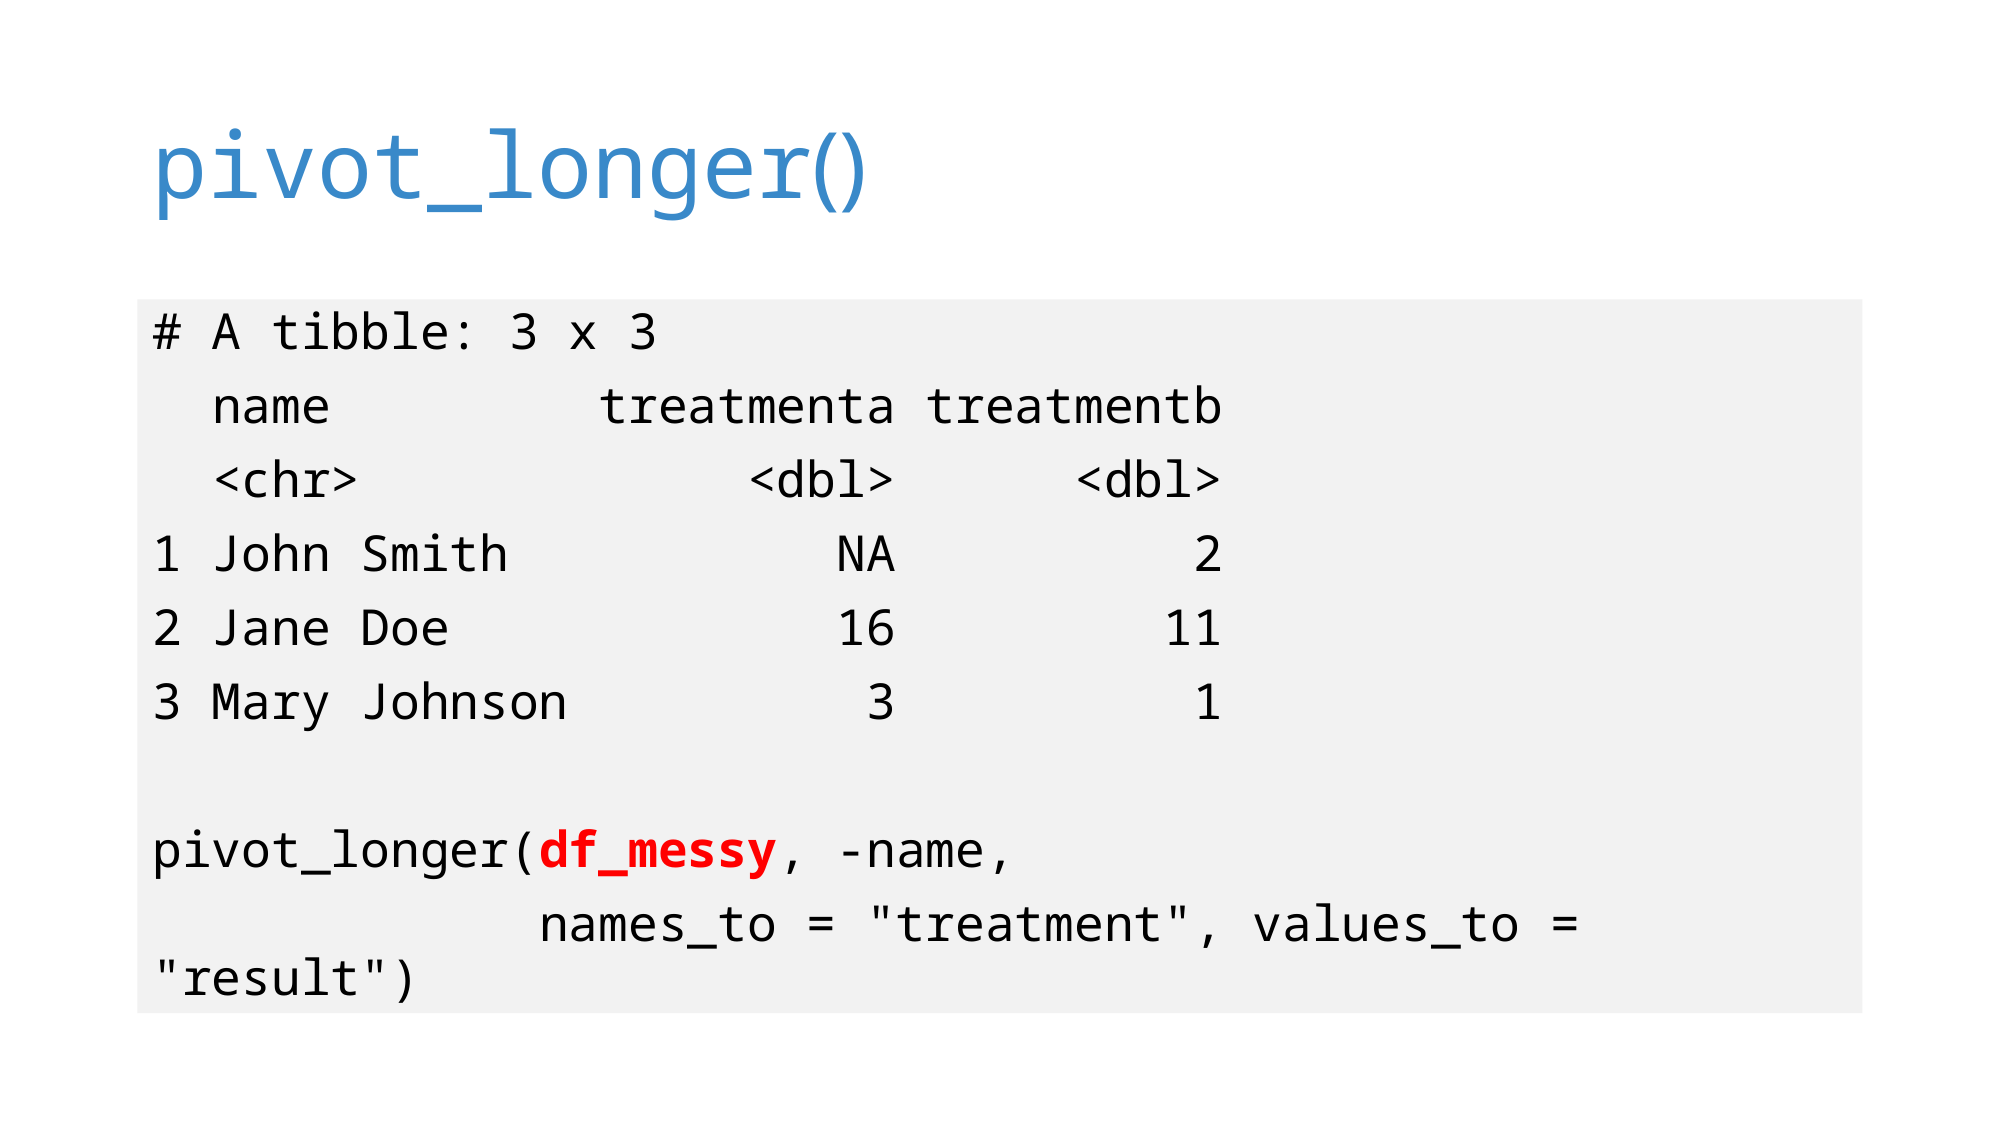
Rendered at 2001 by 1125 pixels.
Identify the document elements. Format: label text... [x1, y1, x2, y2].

title pivot_longer() [137, 59, 1863, 278]
list # A tibble: 3 x 3 name treatmenta treatmentb <chr> <dbl> <dbl> 1 John Smith NA 2 2 Jane Doe 16 11 3 Mary Johnson 3 1 pivot_longer(df_messy, -name, names_to = "treatment", values_to = "result") [137, 299, 1863, 1014]
